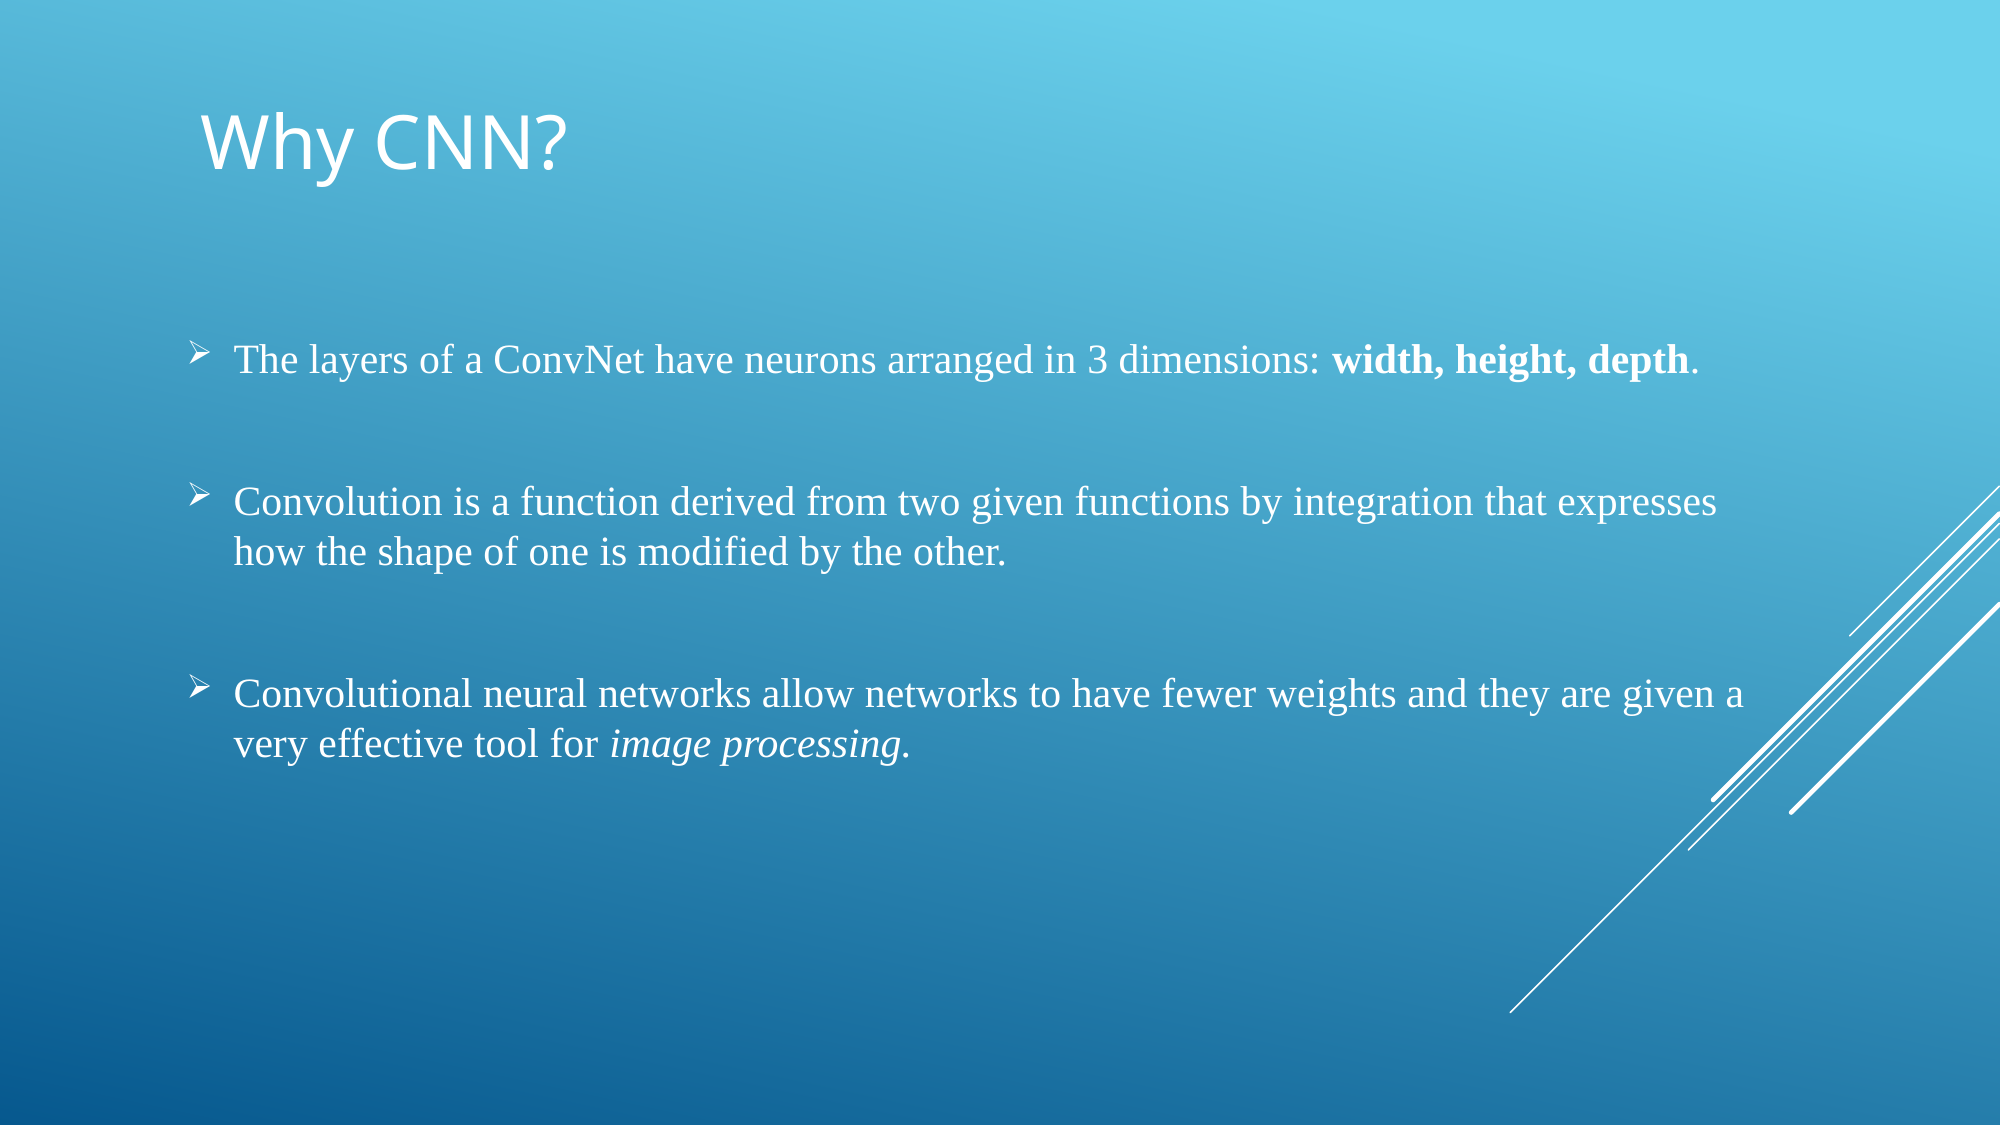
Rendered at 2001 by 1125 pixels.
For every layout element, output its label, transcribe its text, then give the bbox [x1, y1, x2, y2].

title Why CNN? [185, 62, 1811, 217]
list The layers of a ConvNet have neurons arranged in 3 dimensions: width, height, depth. Convolution is a function derived from two given functions by integration that expresses how the shape of one is modified by the other. Convolutional neural networks allow networks to have fewer weights and they are given a very effective tool for image processing. [171, 178, 1797, 919]
